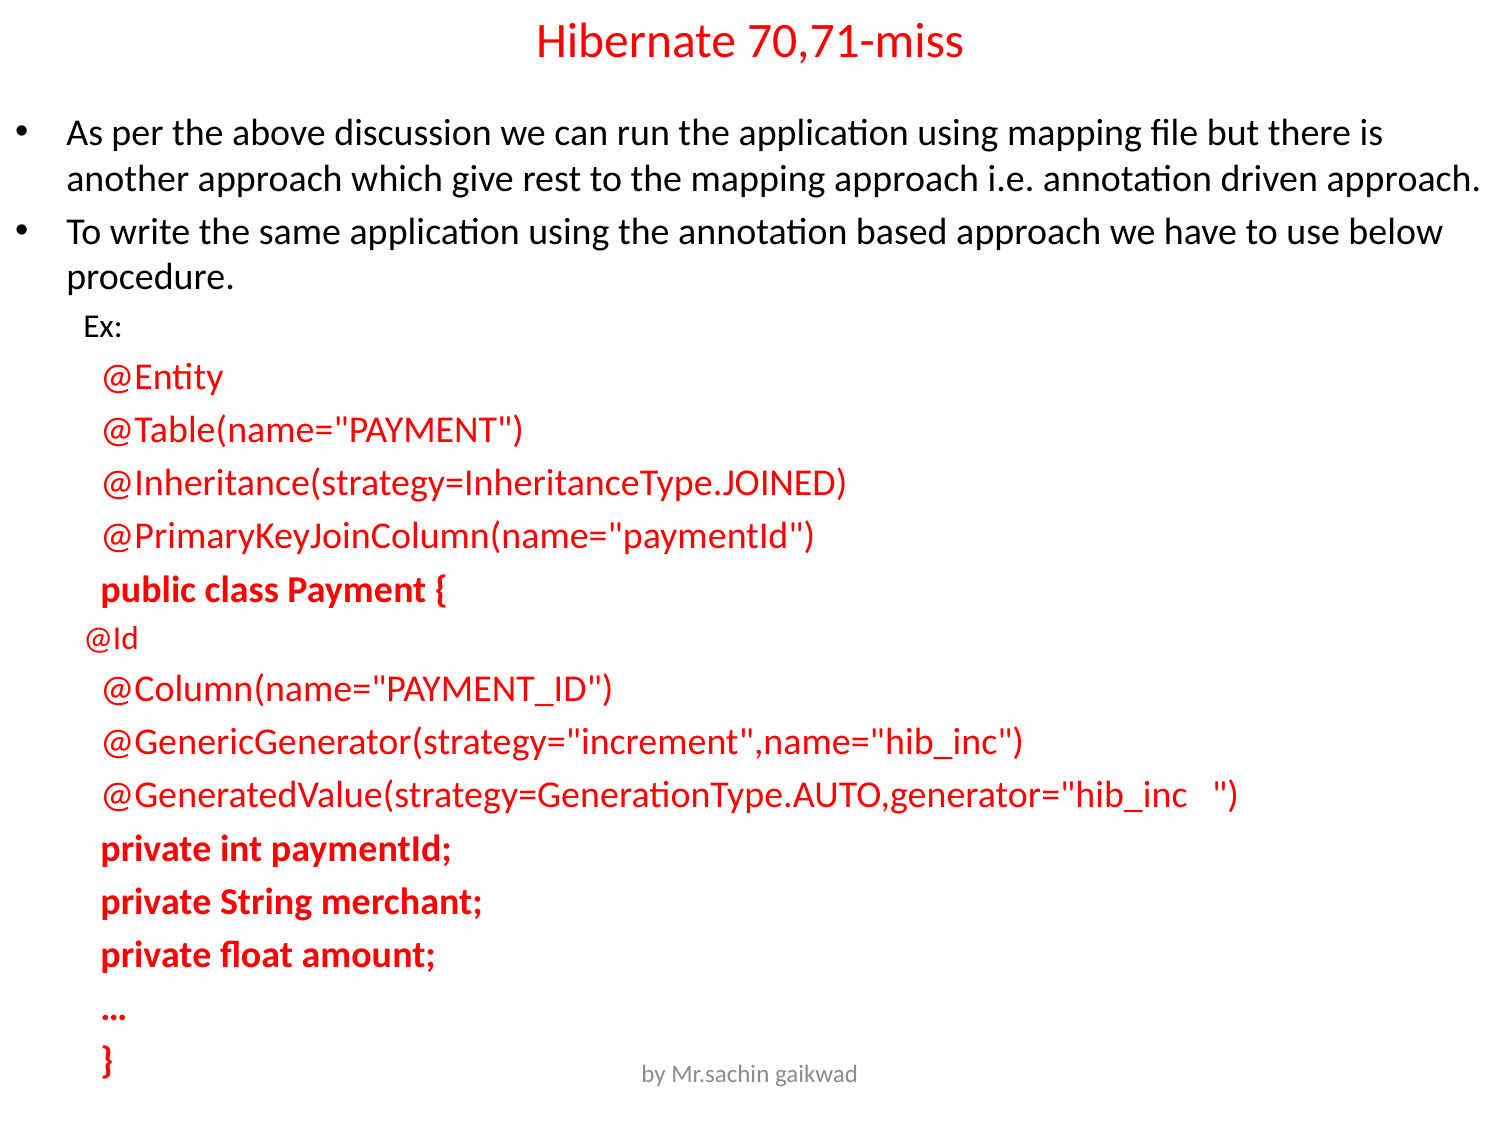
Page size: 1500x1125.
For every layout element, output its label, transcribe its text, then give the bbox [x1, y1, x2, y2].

footer by Mr.sachin gaikwad [512, 1042, 988, 1103]
list As per the above discussion we can run the application using mapping file but there is another approach which give rest to the mapping approach i.e. annotation driven approach. To write the same application using the annotation based approach we have to use below procedure. Ex: @Entity @Table(name="PAYMENT") @Inheritance(strategy=InheritanceType.JOINED) @PrimaryKeyJoinColumn(name="paymentId") public class Payment { @Id @Column(name="PAYMENT_ID") @GenericGenerator(strategy="increment",name="hib_inc") @GeneratedValue(strategy=GenerationType.AUTO,generator="hib_inc ") private int paymentId; private String merchant; private float amount; … } [0, 99, 1500, 1125]
title Hibernate 70,71-miss [75, 0, 1425, 75]
